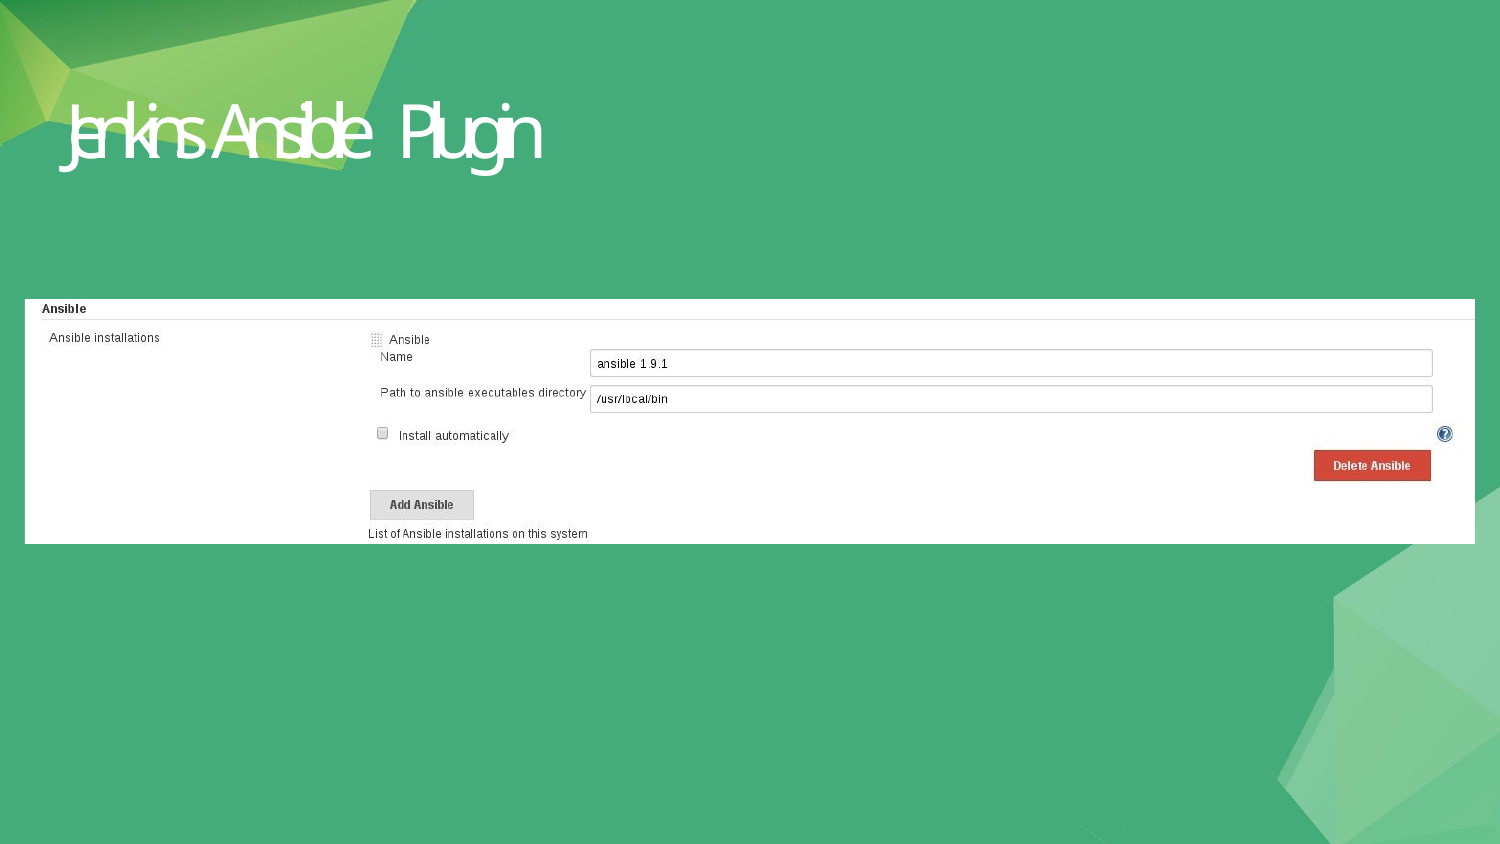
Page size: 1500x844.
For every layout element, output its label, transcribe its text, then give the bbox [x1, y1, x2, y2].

title Jenkins Ansible Plugin [63, 81, 666, 225]
text_box [0, 0, 1500, 844]
text_box [24, 299, 1475, 544]
